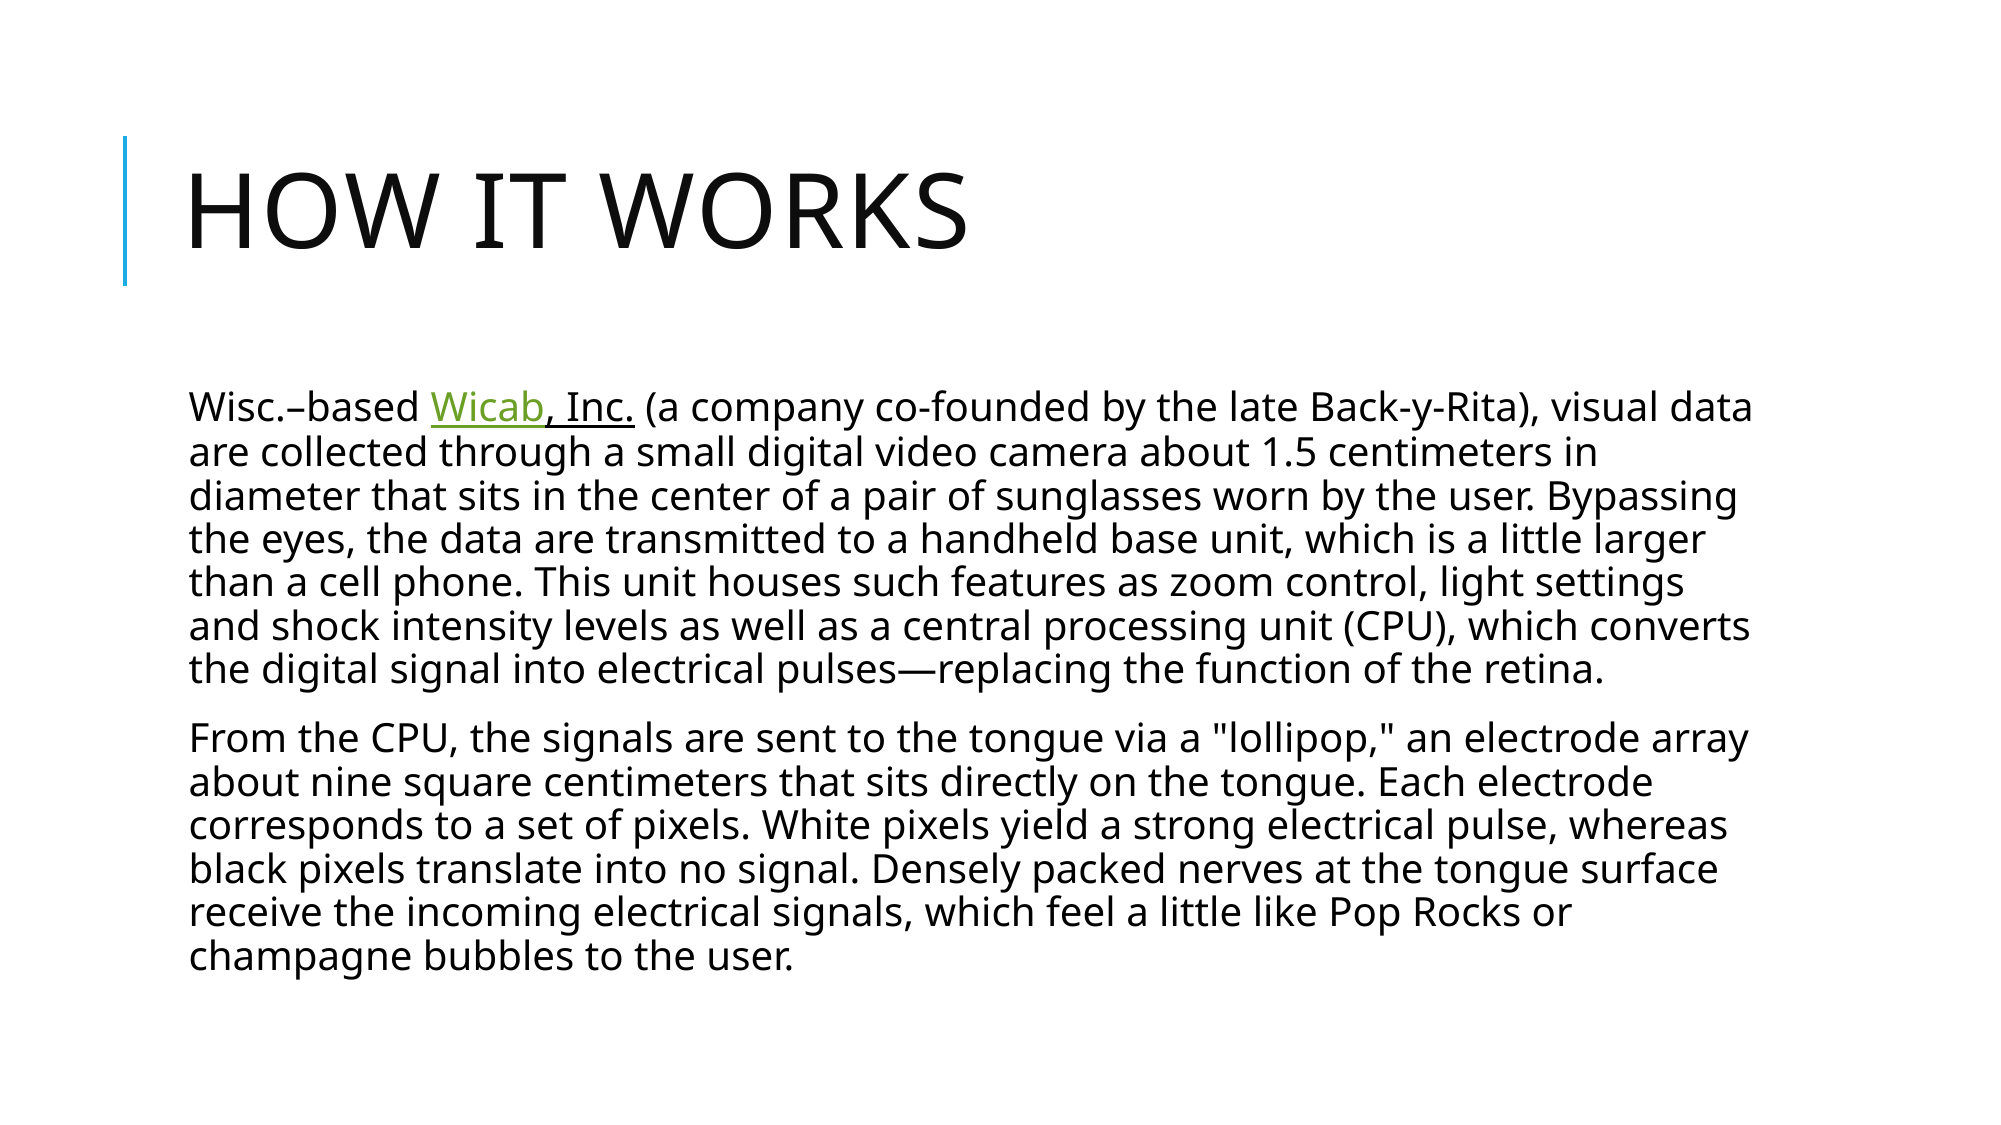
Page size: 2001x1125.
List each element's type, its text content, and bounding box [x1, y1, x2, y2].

title How it works [168, 96, 1763, 342]
list Wisc.–based Wicab, Inc. (a company co-founded by the late Back-y-Rita), visual data are collected through a small digital video camera about 1.5 centimeters in diameter that sits in the center of a pair of sunglasses worn by the user. Bypassing the eyes, the data are transmitted to a handheld base unit, which is a little larger than a cell phone. This unit houses such features as zoom control, light settings and shock intensity levels as well as a central processing unit (CPU), which converts the digital signal into electrical pulses—replacing the function of the retina. From the CPU, the signals are sent to the tongue via a "lollipop," an electrode array about nine square centimeters that sits directly on the tongue. Each electrode corresponds to a set of pixels. White pixels yield a strong electrical pulse, whereas black pixels translate into no signal. Densely packed nerves at the tongue surface receive the incoming electrical signals, which feel a little like Pop Rocks or champagne bubbles to the user. [168, 375, 1763, 1035]
